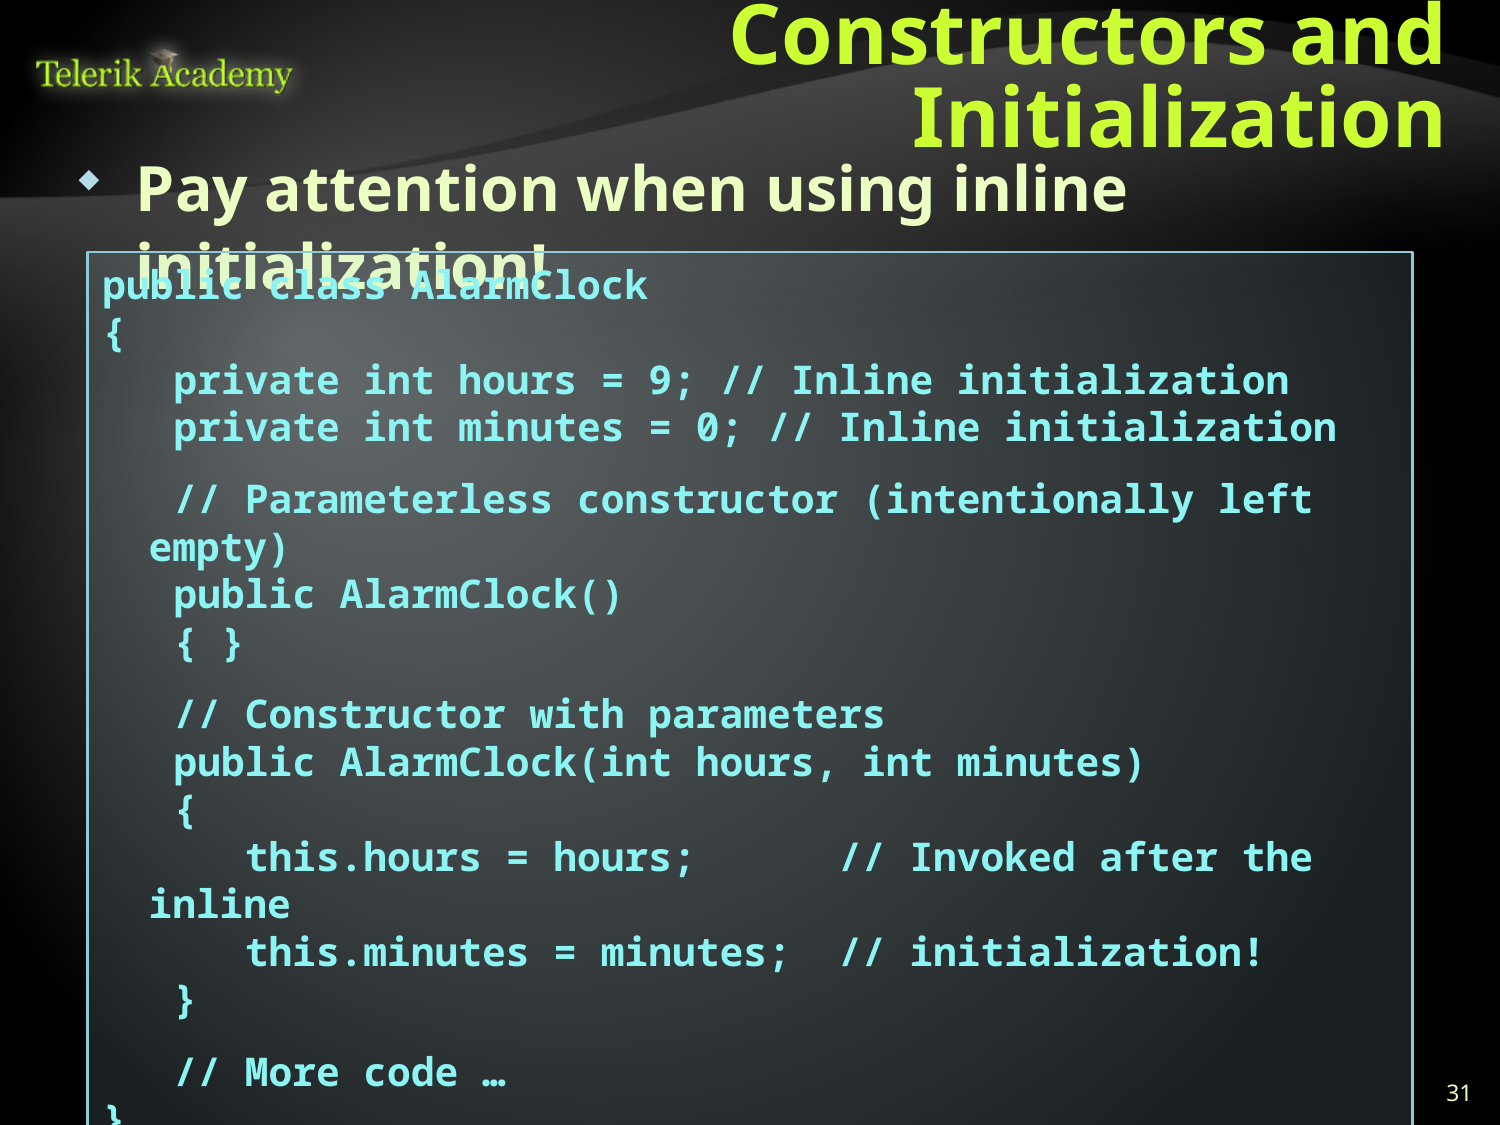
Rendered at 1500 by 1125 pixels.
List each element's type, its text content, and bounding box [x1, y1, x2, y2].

slide_number 31 [1412, 1074, 1488, 1113]
title Constructors and Initialization [300, 12, 1463, 150]
list Pay attention when using inline initialization! [61, 137, 1450, 232]
text_box public class AlarmClock { private int hours = 9; // Inline initialization private int minutes = 0; // Inline initialization // Parameterless constructor (intentionally left empty) public AlarmClock() { } // Constructor with parameters public AlarmClock(int hours, int minutes) { this.hours = hours; // Invoked after the inline this.minutes = minutes; // initialization! } // More code … } [87, 252, 1413, 1125]
picture [0, 0, 1500, 1125]
